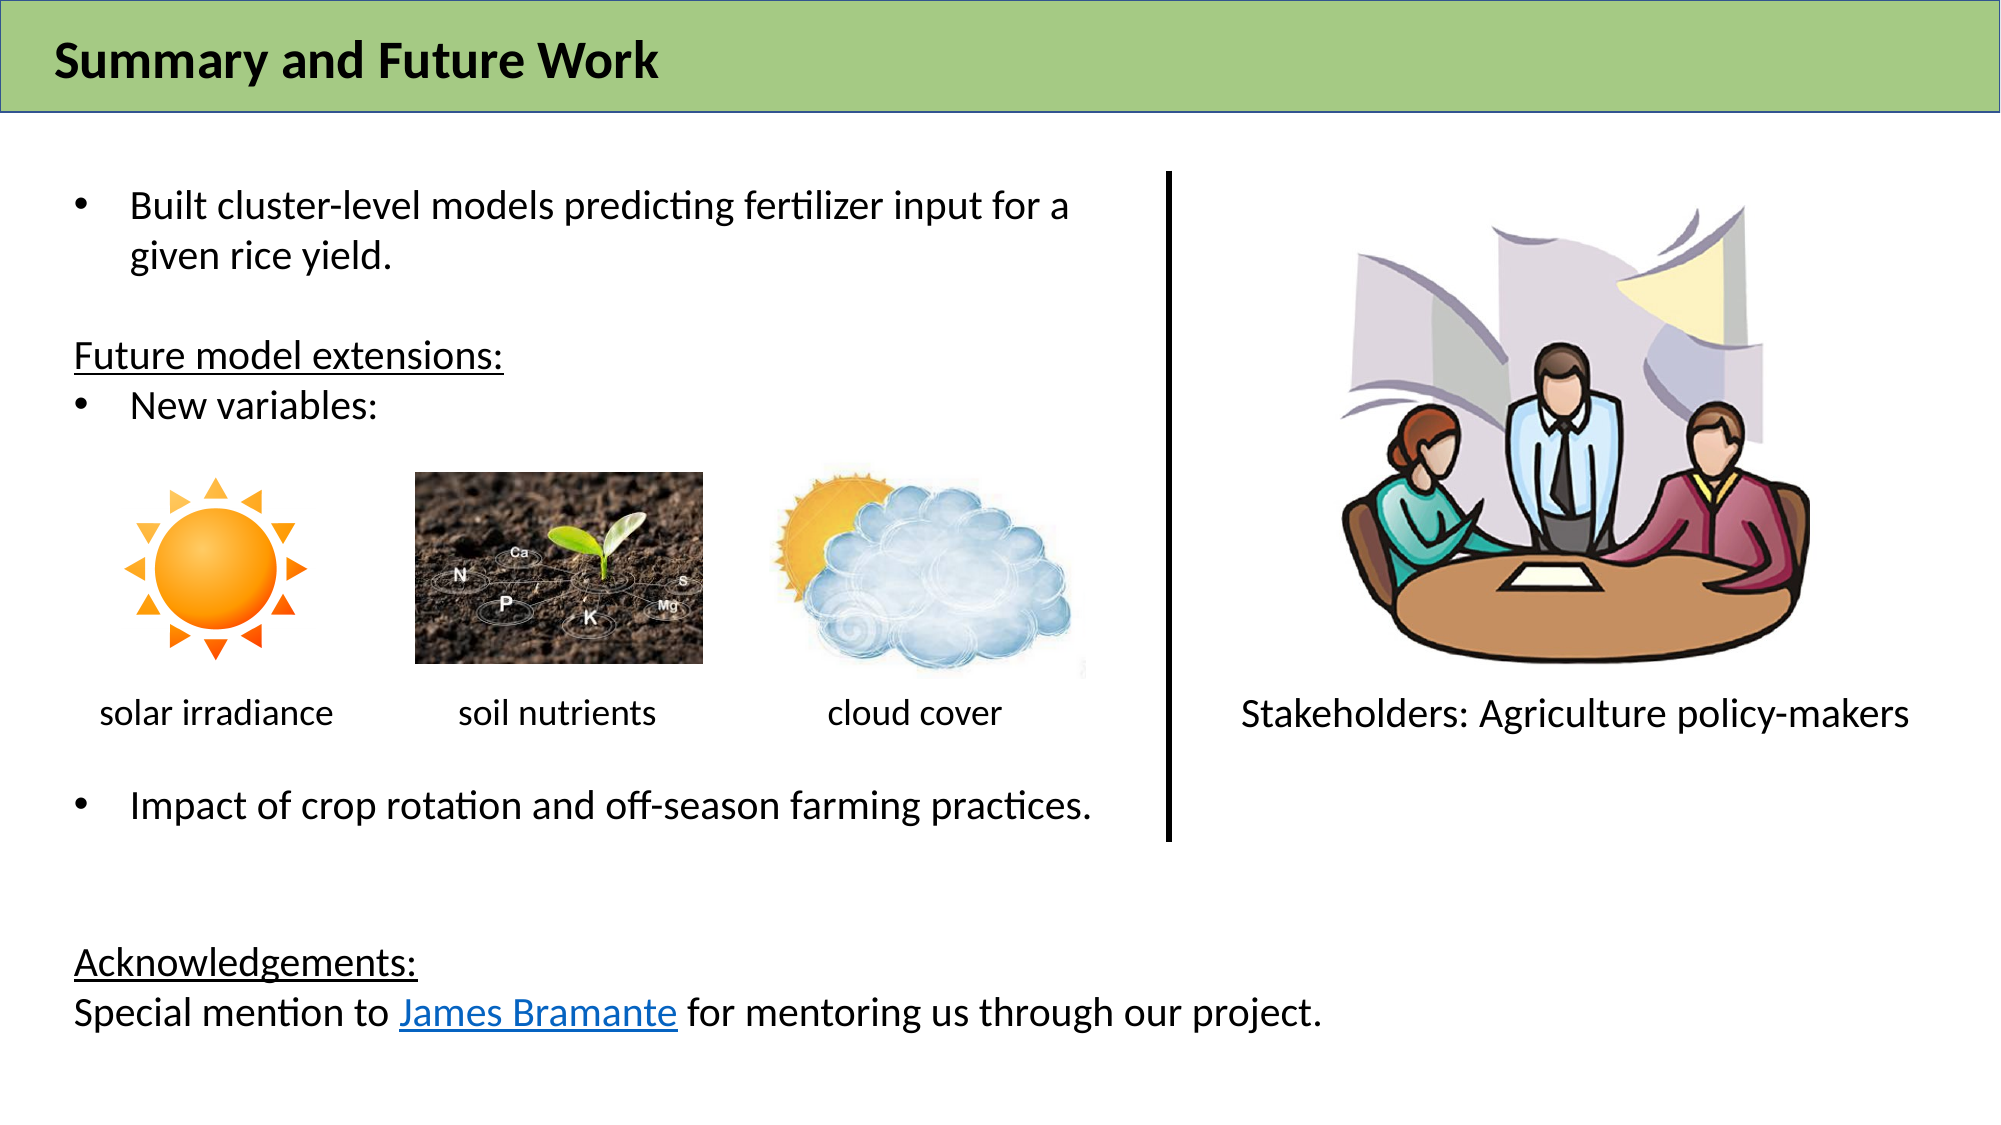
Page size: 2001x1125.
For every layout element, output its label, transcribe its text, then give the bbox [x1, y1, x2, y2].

text_box Summary and Future Work [39, 20, 690, 98]
picture [1229, 205, 1917, 665]
text_box Stakeholders: Agriculture policy-makers [1226, 678, 1938, 744]
text_box Built cluster-level models predicting fertilizer input for a given rice yield. Future model extensions: New variables: Impact of crop rotation and off-season farming practices. [58, 170, 1125, 836]
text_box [84, 459, 1086, 742]
text_box Acknowledgements: Special mention to James Bramante for mentoring us through our project. [58, 926, 1667, 1042]
